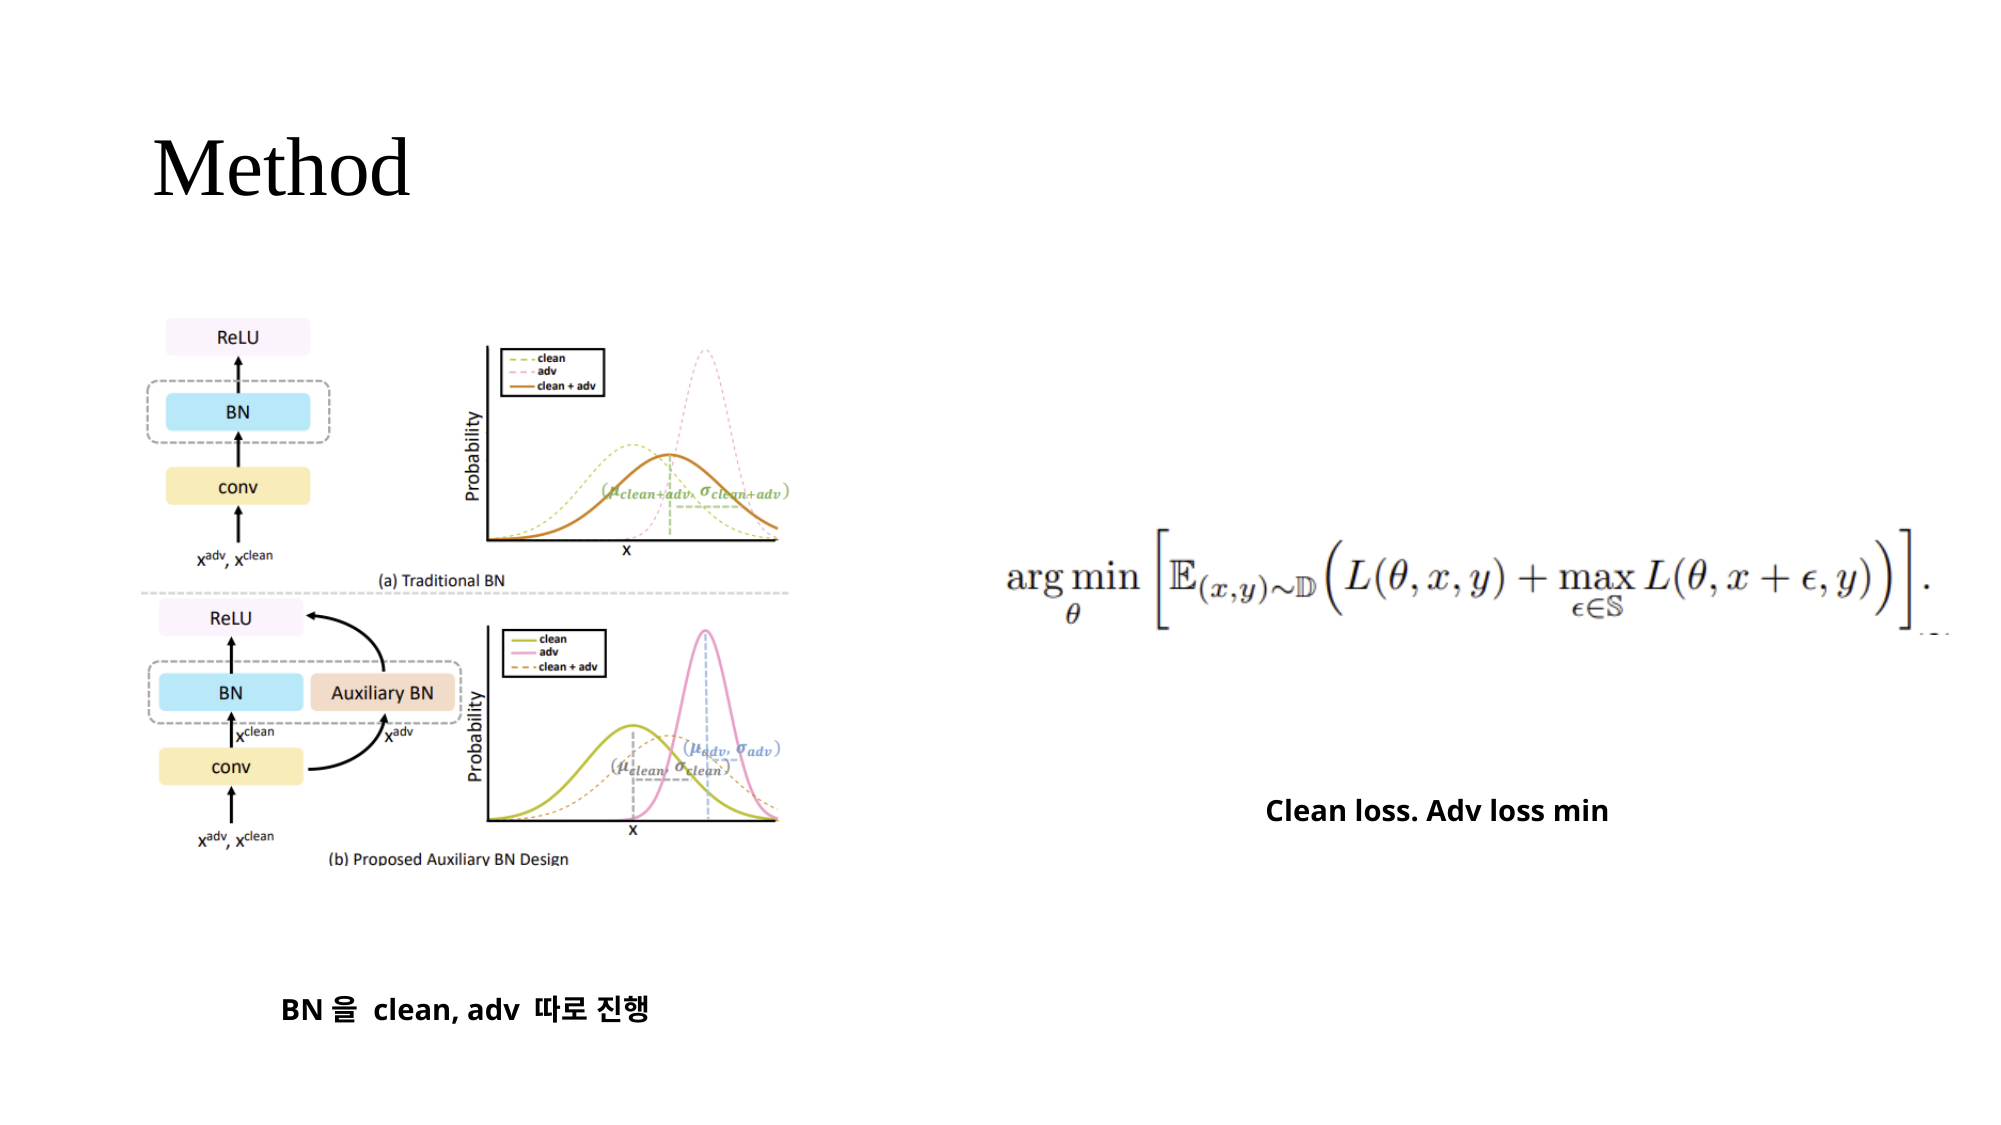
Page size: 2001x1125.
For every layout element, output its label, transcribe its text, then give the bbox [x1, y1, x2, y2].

text_box BN을 clean, adv 따로 진행 [265, 954, 733, 1034]
text_box Clean loss. Adv loss min [1250, 754, 1718, 835]
picture [136, 315, 798, 867]
title Method [137, 59, 1863, 278]
picture [977, 523, 1992, 636]
